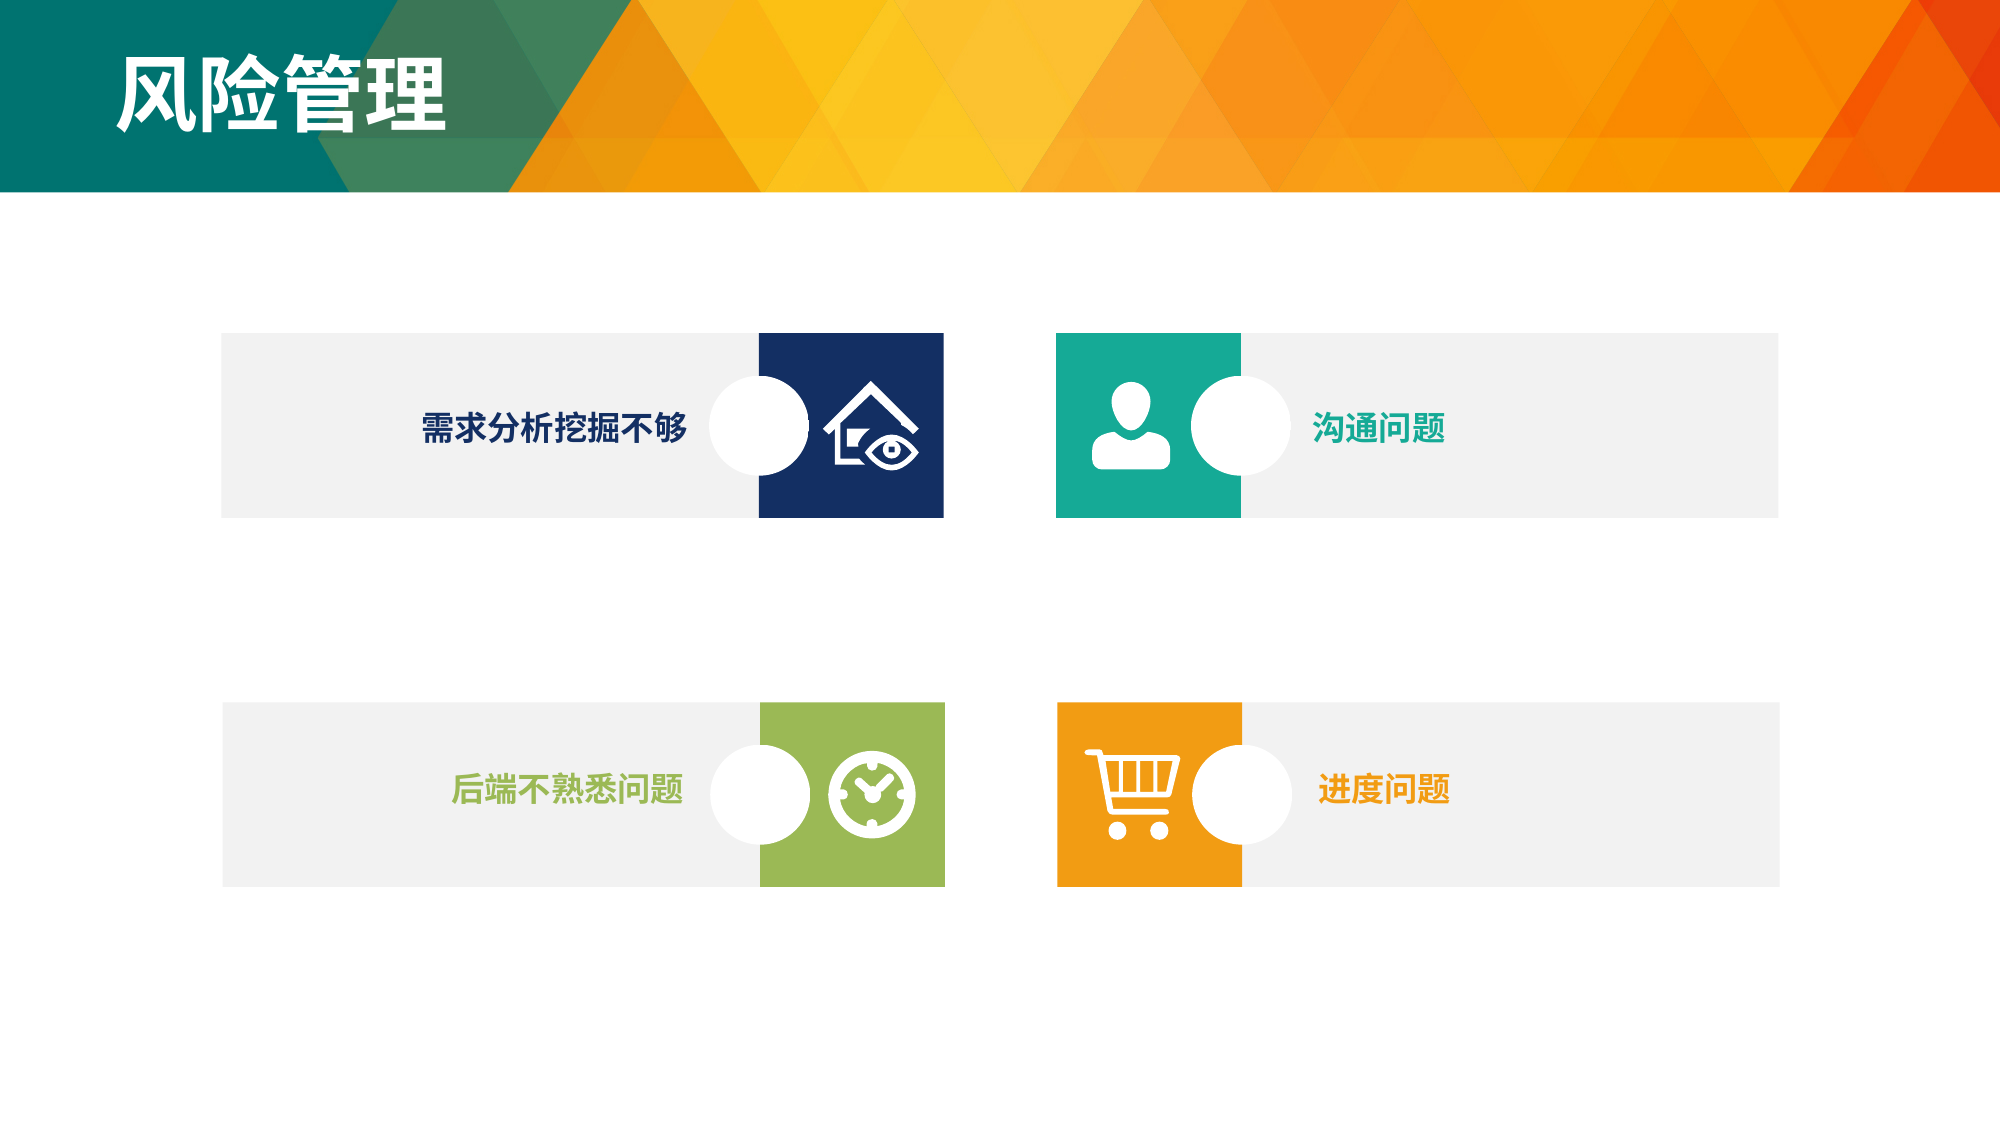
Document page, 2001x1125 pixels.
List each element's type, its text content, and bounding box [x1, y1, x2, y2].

text_box 需求分析挖掘不够 [224, 406, 688, 447]
text_box 风险管理 [99, 35, 1413, 150]
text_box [710, 702, 945, 887]
text_box [1240, 332, 1779, 519]
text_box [1057, 702, 1293, 887]
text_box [828, 750, 916, 839]
text_box [222, 701, 761, 888]
text_box 后端不熟悉问题 [221, 767, 685, 808]
text_box [220, 332, 760, 519]
picture [0, 0, 2000, 192]
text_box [1056, 333, 1291, 518]
text_box 进度问题 [1318, 767, 1781, 808]
text_box [1241, 701, 1781, 888]
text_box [708, 333, 944, 518]
text_box 沟通问题 [1312, 406, 1776, 447]
